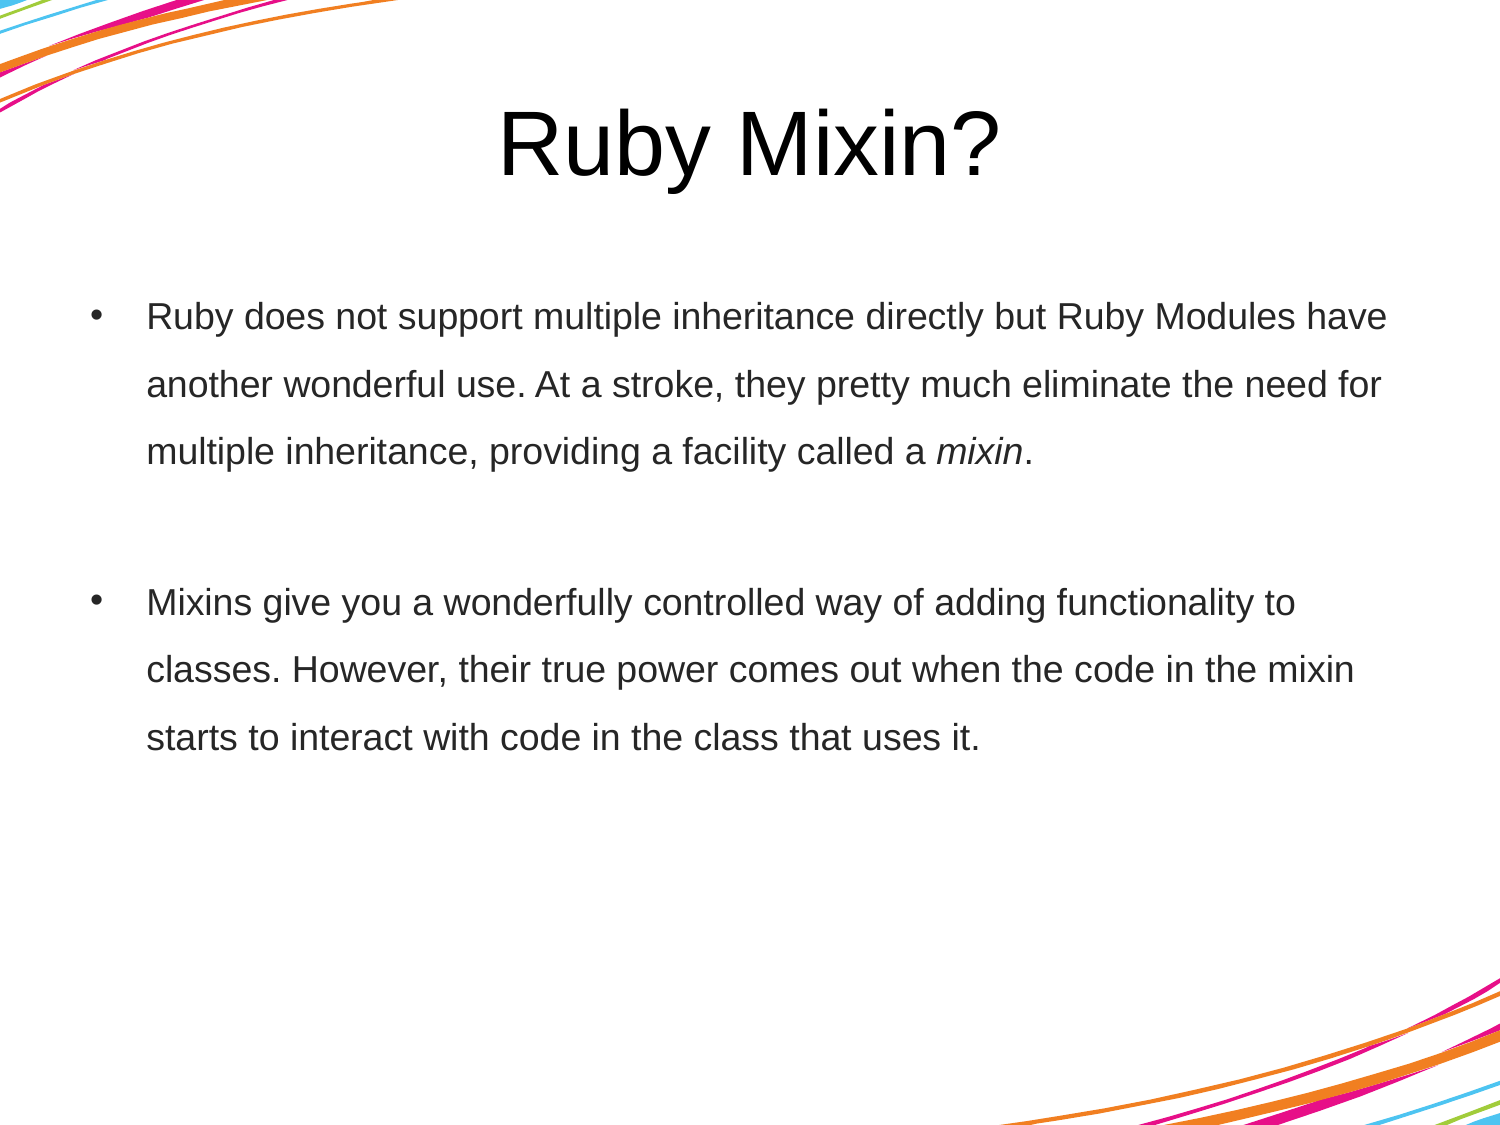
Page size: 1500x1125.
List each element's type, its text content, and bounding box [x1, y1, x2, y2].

list Ruby does not support multiple inheritance directly but Ruby Modules have another wonderful use. At a stroke, they pretty much eliminate the need for multiple inheritance, providing a facility called a mixin. Mixins give you a wonderfully controlled way of adding functionality to classes. However, their true power comes out when the code in the mixin starts to interact with code in the class that uses it. [75, 262, 1425, 1005]
title Ruby Mixin? [75, 45, 1425, 233]
